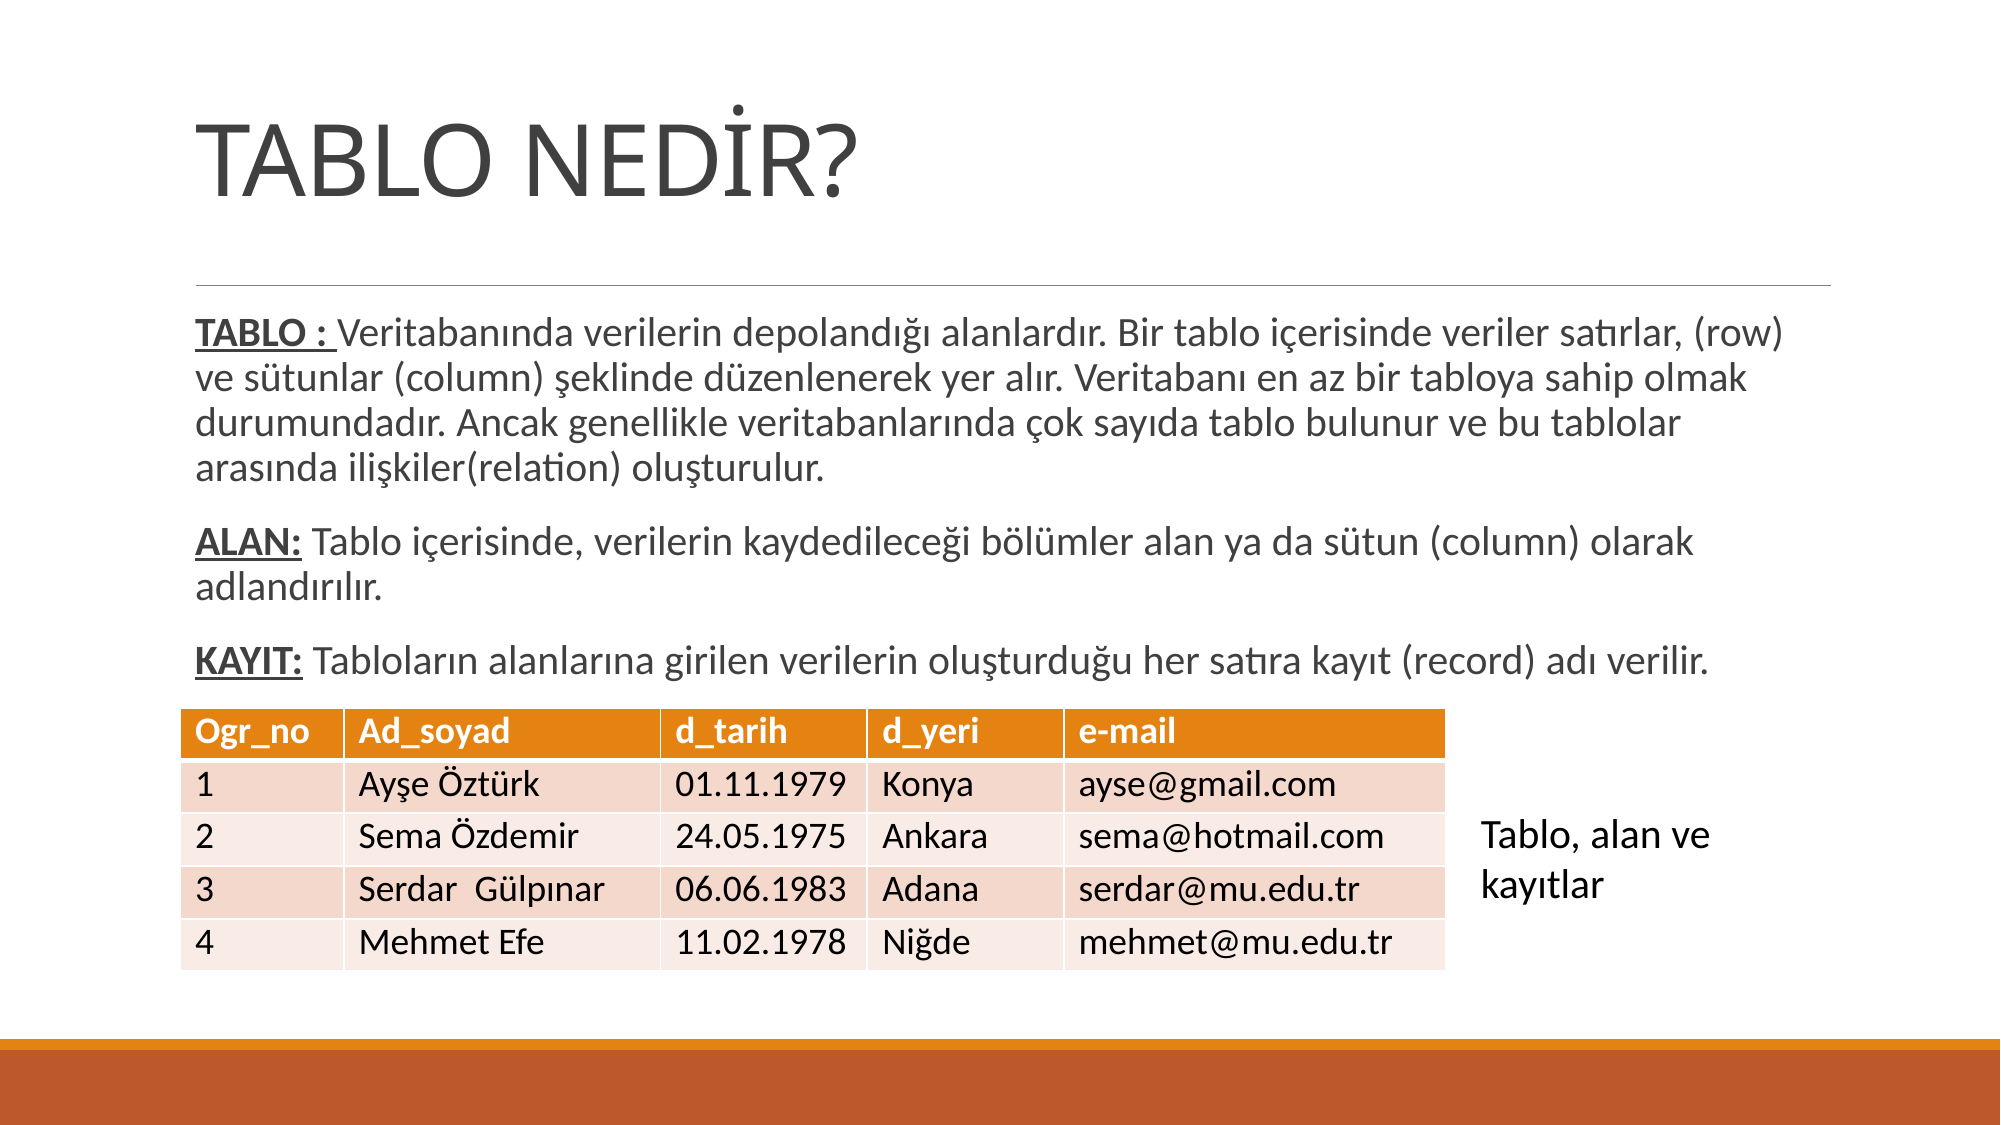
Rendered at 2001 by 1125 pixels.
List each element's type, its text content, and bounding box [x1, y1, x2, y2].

table_cell Serdar Gülpınar [345, 867, 660, 918]
table_header Ad_soyad [345, 709, 660, 758]
table_cell Niğde [868, 920, 1063, 970]
table_header d_tarih [661, 709, 866, 758]
title TABLO NEDİR? [180, 47, 1830, 285]
table_cell 2 [181, 814, 343, 865]
table_cell 1 [181, 763, 343, 812]
table_cell Ankara [868, 814, 1063, 865]
table_cell 01.11.1979 [661, 763, 866, 812]
table_cell 4 [181, 920, 343, 970]
table_cell Sema Özdemir [345, 814, 660, 865]
table_cell 06.06.1983 [661, 867, 866, 918]
table_cell 11.02.1978 [661, 920, 866, 970]
table_cell Mehmet Efe [345, 920, 660, 970]
table_cell mehmet@mu.edu.tr [1065, 920, 1445, 970]
table_cell Konya [868, 763, 1063, 812]
table_cell Adana [868, 867, 1063, 918]
table_cell sema@hotmail.com [1065, 814, 1445, 865]
table_cell 3 [181, 867, 343, 918]
text_box Tablo, alan ve kayıtlar [1466, 799, 1727, 915]
table_cell Ayşe Öztürk [345, 763, 660, 812]
table_cell ayse@gmail.com [1065, 763, 1445, 812]
table_header d_yeri [868, 709, 1063, 758]
table_cell 24.05.1975 [661, 814, 866, 865]
table_header Ogr_no [181, 709, 343, 758]
list TABLO : Veritabanında verilerin depolandığı alanlardır. Bir tablo içerisinde veriler satırlar, (row) ve sütunlar (column) şeklinde düzenlenerek yer alır. Veritabanı en az bir tabloya sahip olmak durumundadır. Ancak genellikle veritabanlarında çok sayıda tablo bulunur ve bu tablolar arasında ilişkiler(relation) oluşturulur. ALAN: Tablo içerisinde, verilerin kaydedileceği bölümler alan ya da sütun (column) olarak adlandırılır. KAYIT: Tabloların alanlarına girilen verilerin oluşturduğu her satıra kayıt (record) adı verilir. [180, 302, 1830, 726]
table_cell serdar@mu.edu.tr [1065, 867, 1445, 918]
table_header e-mail [1065, 709, 1445, 758]
